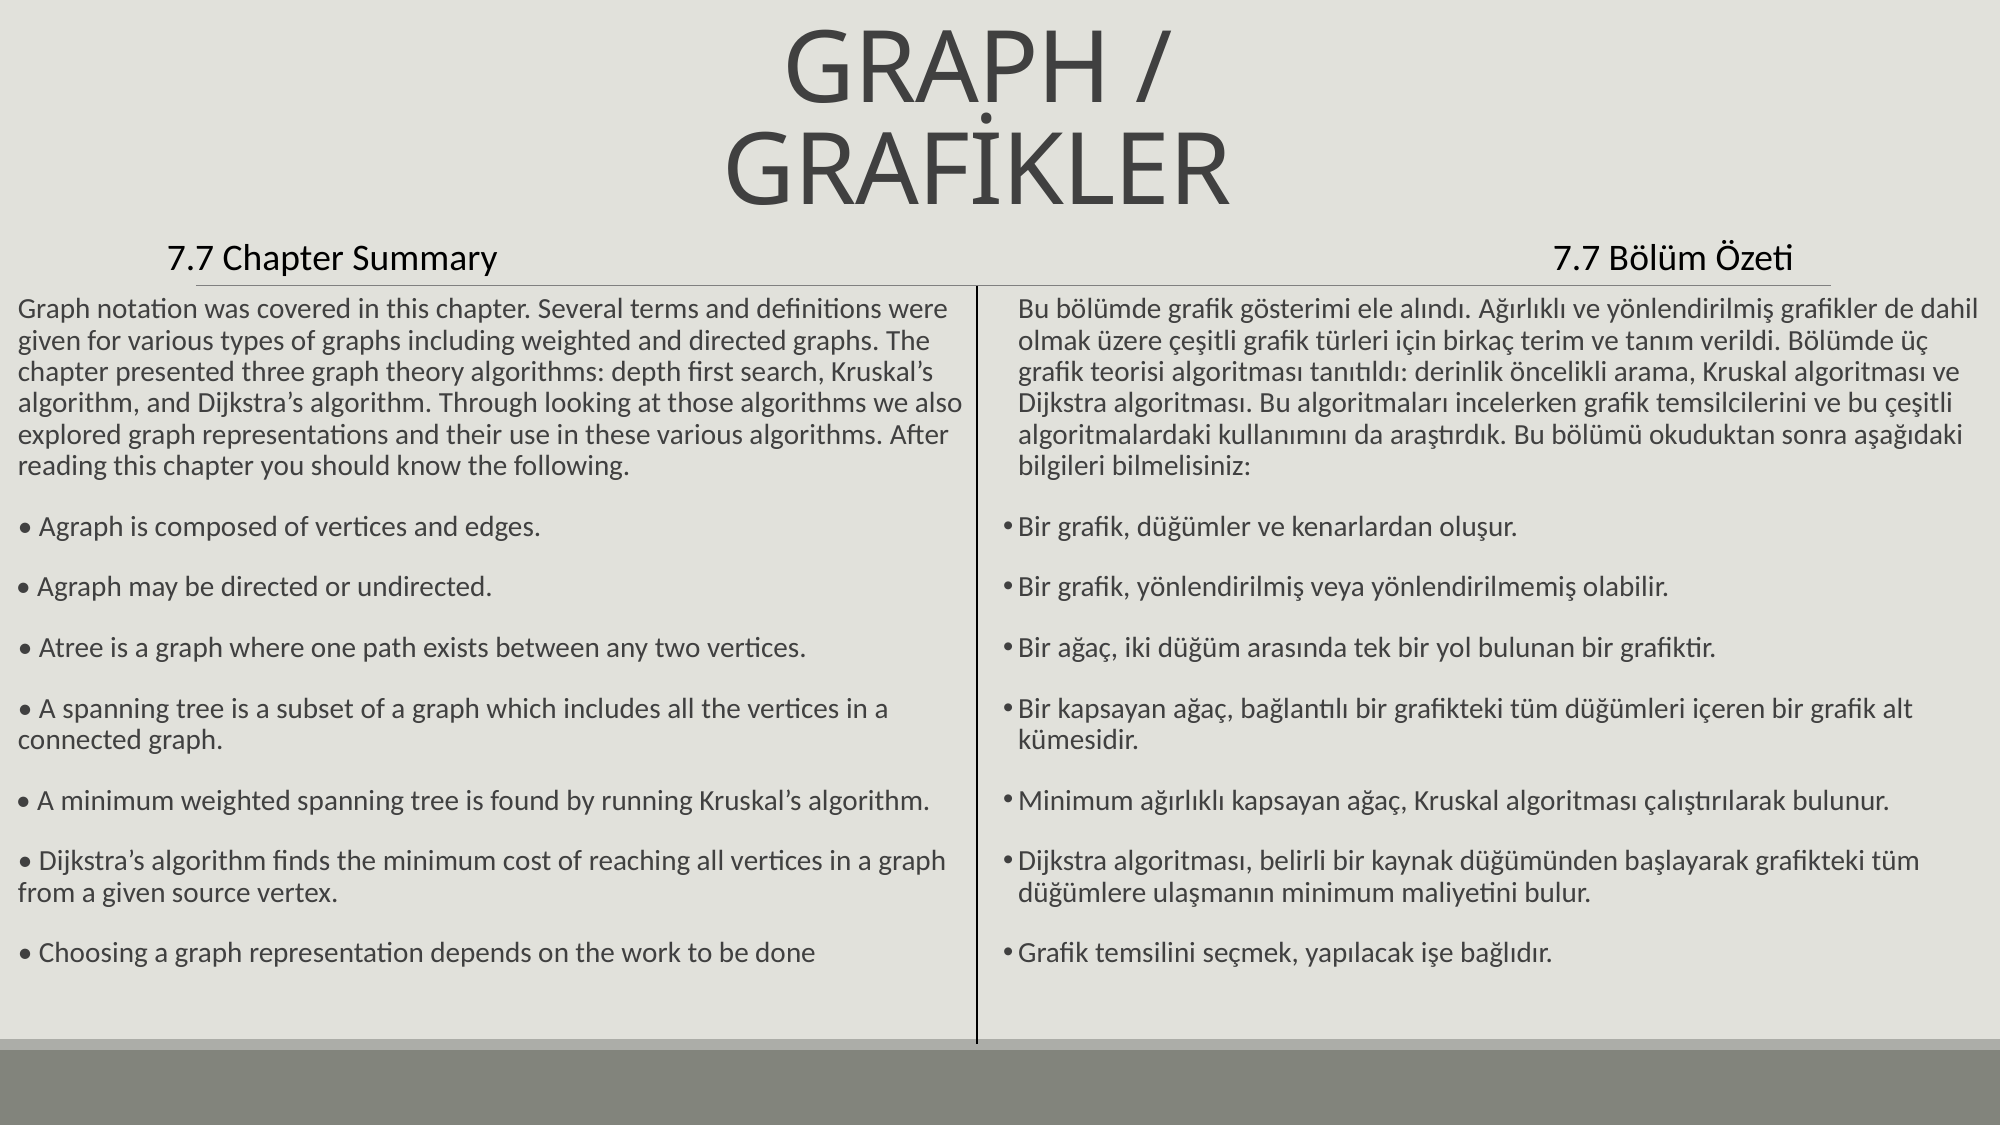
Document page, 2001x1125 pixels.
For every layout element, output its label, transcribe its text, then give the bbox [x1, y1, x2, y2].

title GRAPH / GRAFİKLER [522, 58, 1432, 187]
list Bu bölümde grafik gösterimi ele alındı. Ağırlıklı ve yönlendirilmiş grafikler de dahil olmak üzere çeşitli grafik türleri için birkaç terim ve tanım verildi. Bölümde üç grafik teorisi algoritması tanıtıldı: derinlik öncelikli arama, Kruskal algoritması ve Dijkstra algoritması. Bu algoritmaları incelerken grafik temsilcilerini ve bu çeşitli algoritmalardaki kullanımını da araştırdık. Bu bölümü okuduktan sonra aşağıdaki bilgileri bilmelisiniz: Bir grafik, düğümler ve kenarlardan oluşur. Bir grafik, yönlendirilmiş veya yönlendirilmemiş olabilir. Bir ağaç, iki düğüm arasında tek bir yol bulunan bir grafiktir. Bir kapsayan ağaç, bağlantılı bir grafikteki tüm düğümleri içeren bir grafik alt kümesidir. Minimum ağırlıklı kapsayan ağaç, Kruskal algoritması çalıştırılarak bulunur. Dijkstra algoritması, belirli bir kaynak düğümünden başlayarak grafikteki tüm düğümlere ulaşmanın minimum maliyetini bulur. Grafik temsilini seçmek, yapılacak işe bağlıdır. [1003, 286, 1984, 1029]
text_box 7.7 Chapter Summary [152, 225, 536, 286]
list Graph notation was covered in this chapter. Several terms and definitions were given for various types of graphs including weighted and directed graphs. The chapter presented three graph theory algorithms: depth first search, Kruskal’s algorithm, and Dijkstra’s algorithm. Through looking at those algorithms we also explored graph representations and their use in these various algorithms. After reading this chapter you should know the following. • Agraph is composed of vertices and edges. • Agraph may be directed or undirected. • Atree is a graph where one path exists between any two vertices. • A spanning tree is a subset of a graph which includes all the vertices in a connected graph. • A minimum weighted spanning tree is found by running Kruskal’s algorithm. • Dijkstra’s algorithm finds the minimum cost of reaching all vertices in a graph from a given source vertex. • Choosing a graph representation depends on the work to be done [3, 286, 990, 1071]
text_box 7.7 Bölüm Özeti [1538, 225, 1888, 286]
